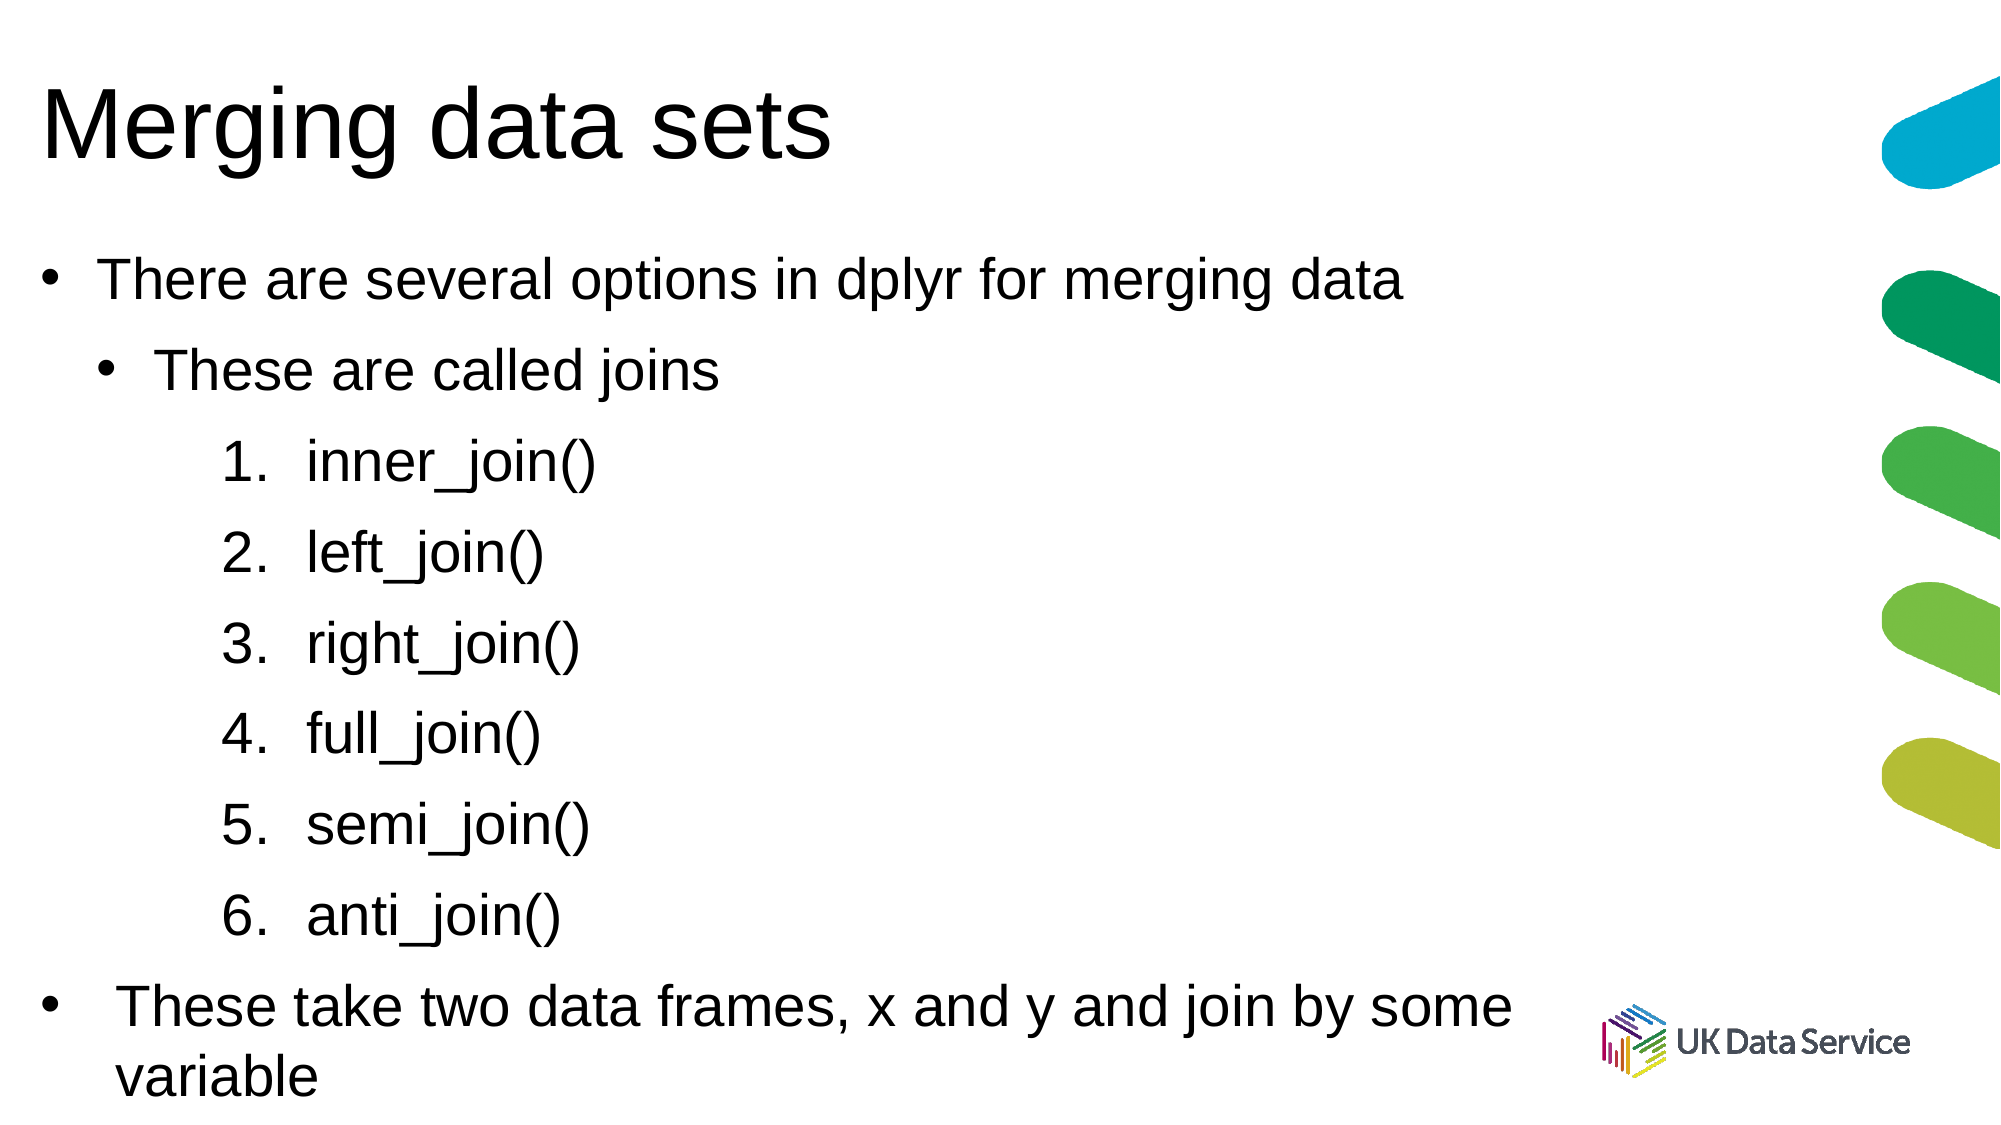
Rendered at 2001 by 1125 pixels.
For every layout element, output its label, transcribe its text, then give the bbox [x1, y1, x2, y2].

text_box There are several options in dplyr for merging data These are called joins inner_join() left_join() right_join() full_join() semi_join() anti_join() These take two data frames, x and y and join by some variable [38, 218, 1584, 1108]
picture [1881, 0, 2000, 849]
picture [1602, 1004, 1910, 1078]
title Merging data sets [38, 22, 871, 213]
